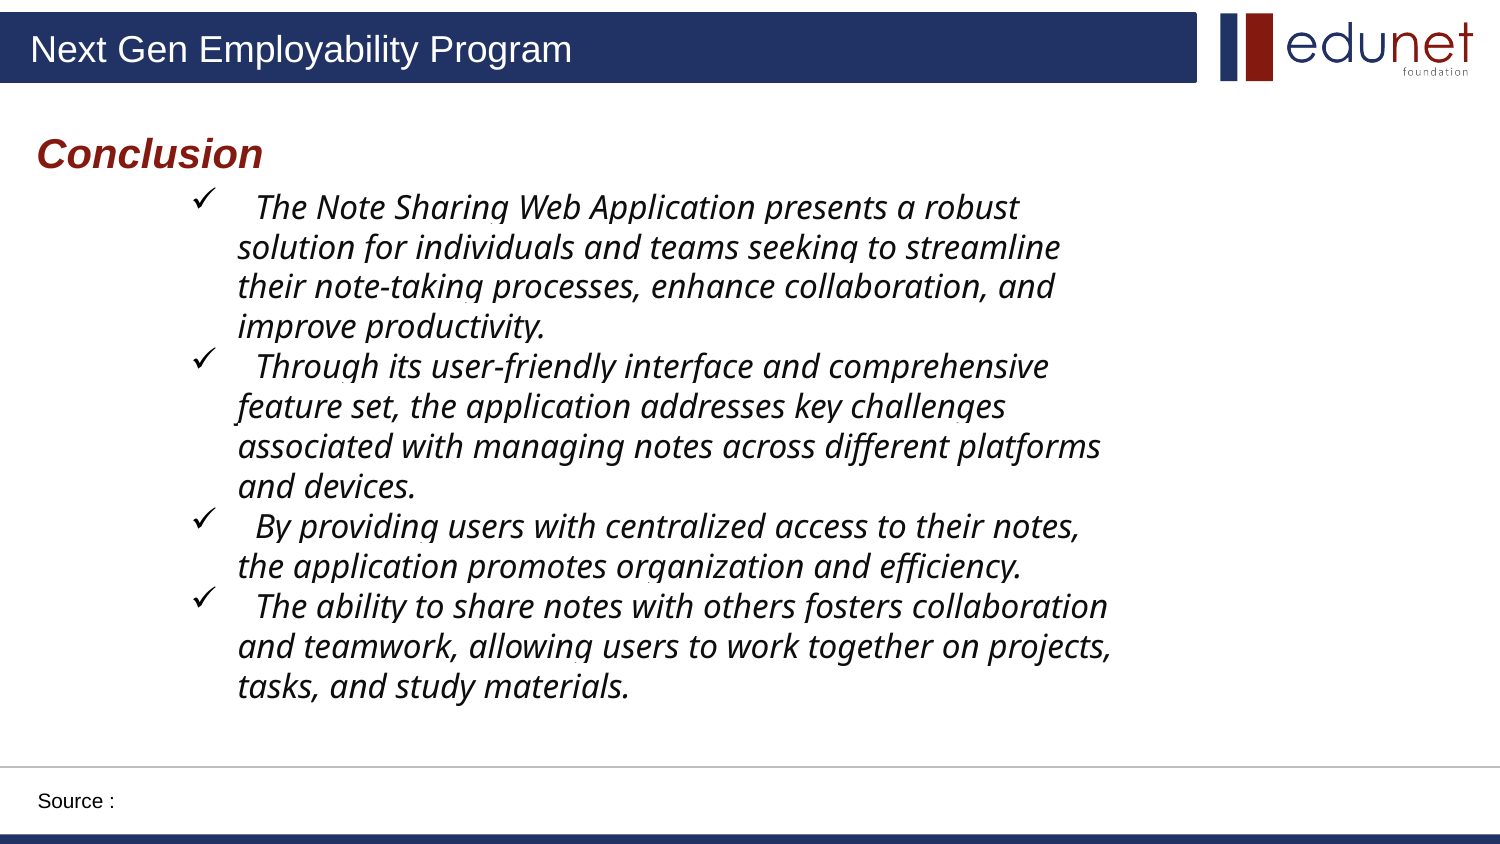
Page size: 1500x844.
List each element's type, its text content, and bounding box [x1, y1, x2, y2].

text_box Source : [22, 776, 139, 826]
title Conclusion [21, 111, 504, 165]
text_box The Note Sharing Web Application presents a robust solution for individuals and teams seeking to streamline their note-taking processes, enhance collaboration, and improve productivity. Through its user-friendly interface and comprehensive feature set, the application addresses key challenges associated with managing notes across different platforms and devices. By providing users with centralized access to their notes, the application promotes organization and efficiency. The ability to share notes with others fosters collaboration and teamwork, allowing users to work together on projects, tasks, and study materials. [175, 178, 1144, 713]
picture [1279, 14, 1482, 83]
